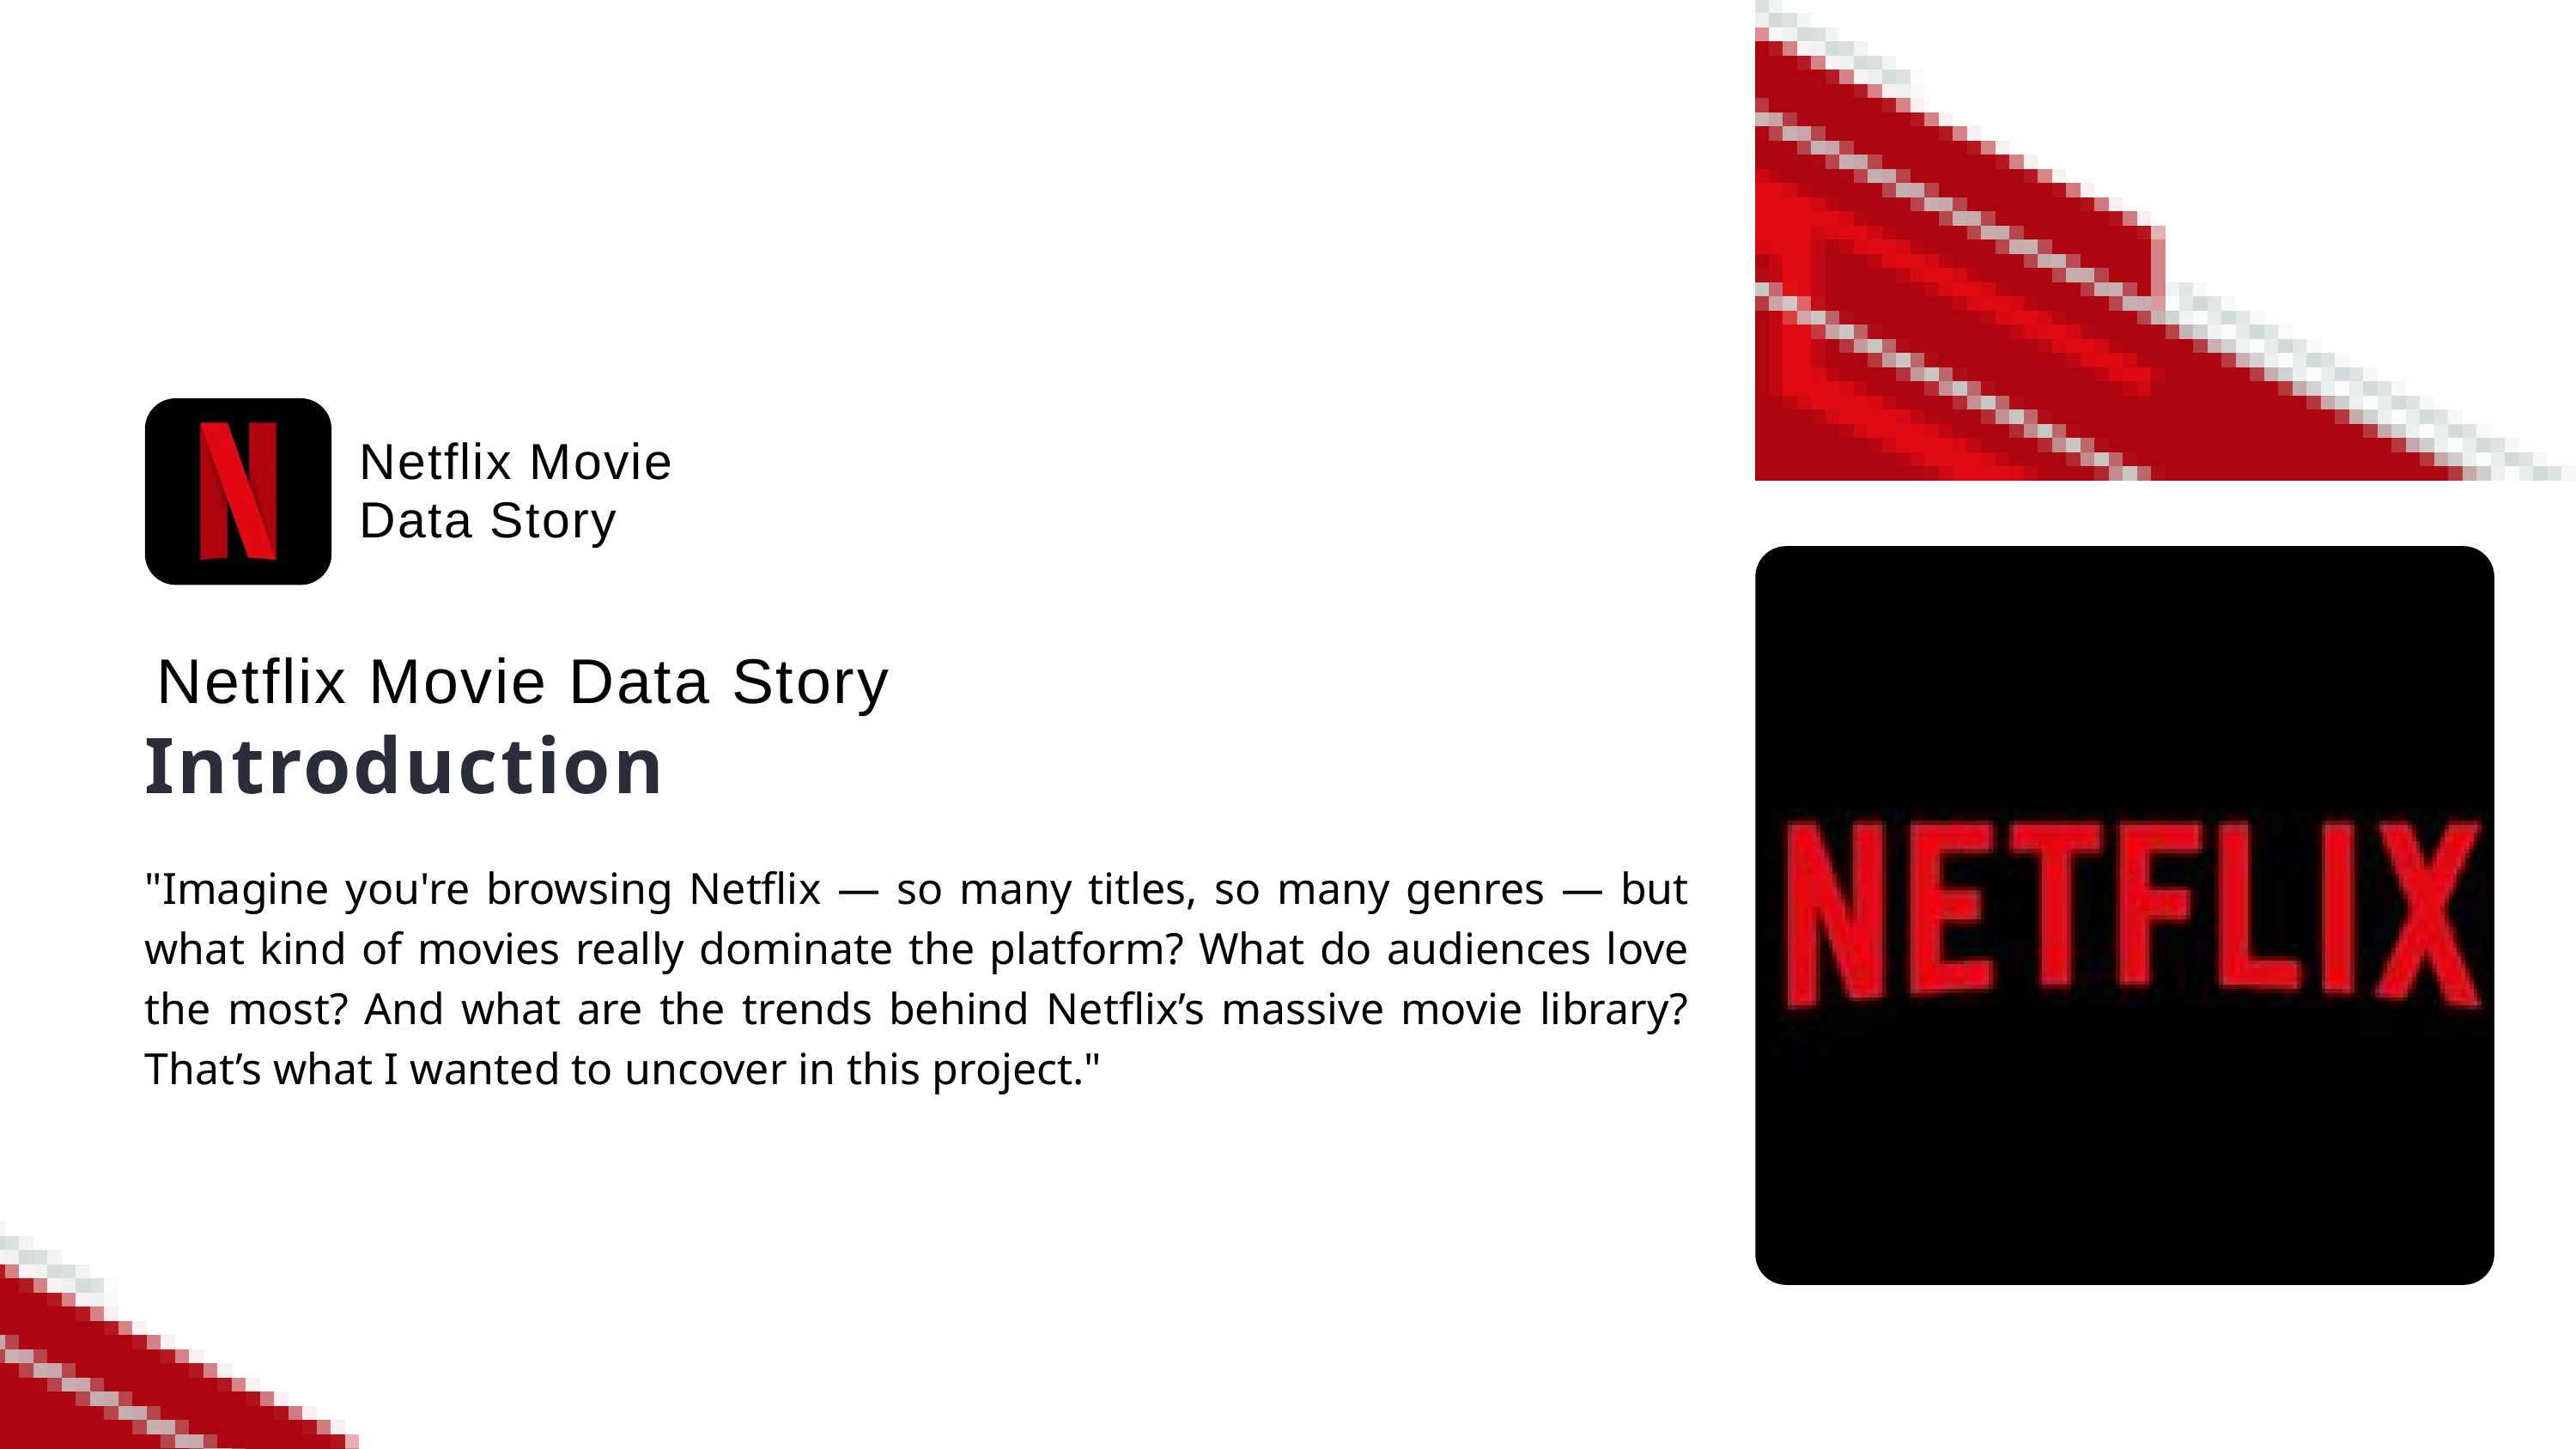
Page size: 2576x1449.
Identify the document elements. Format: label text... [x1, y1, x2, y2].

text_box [144, 397, 332, 585]
text_box [1755, 0, 2576, 481]
text_box "Imagine you're browsing Netflix — so many titles, so many genres — but what kind of movies really dominate the platform? What do audiences love the most? And what are the trends behind Netflix’s massive movie library? That’s what I wanted to uncover in this project." [144, 852, 1690, 1154]
text_box Netflix Movie Data Story [359, 430, 687, 549]
text_box [0, 1208, 770, 1449]
text_box Introduction [144, 717, 744, 809]
text_box Netflix Movie Data Story [137, 643, 909, 717]
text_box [1754, 545, 2495, 1286]
